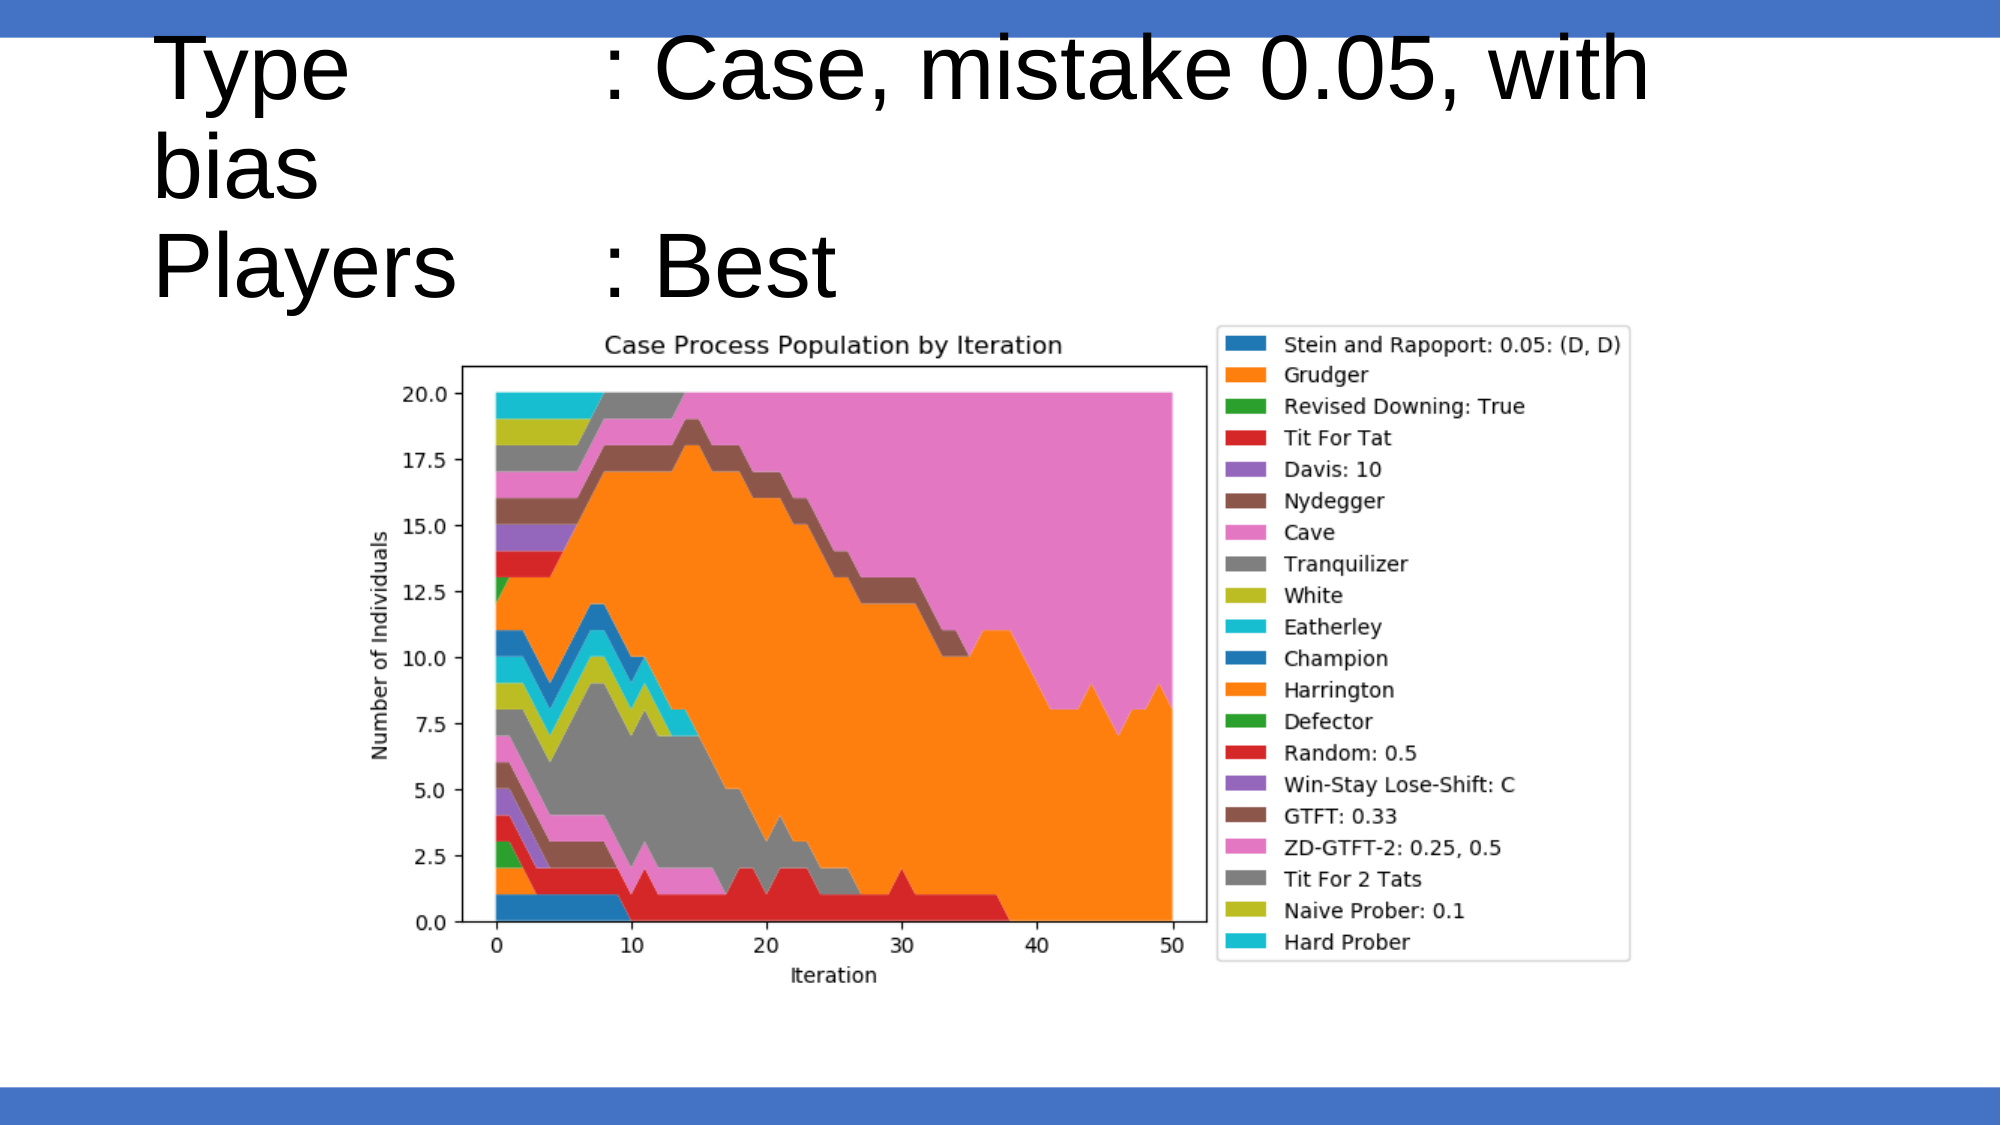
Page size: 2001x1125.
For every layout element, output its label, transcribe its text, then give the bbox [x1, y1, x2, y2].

title Type : Case, mistake 0.05, with bias Players : Best [137, 59, 1863, 278]
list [357, 312, 1643, 1001]
